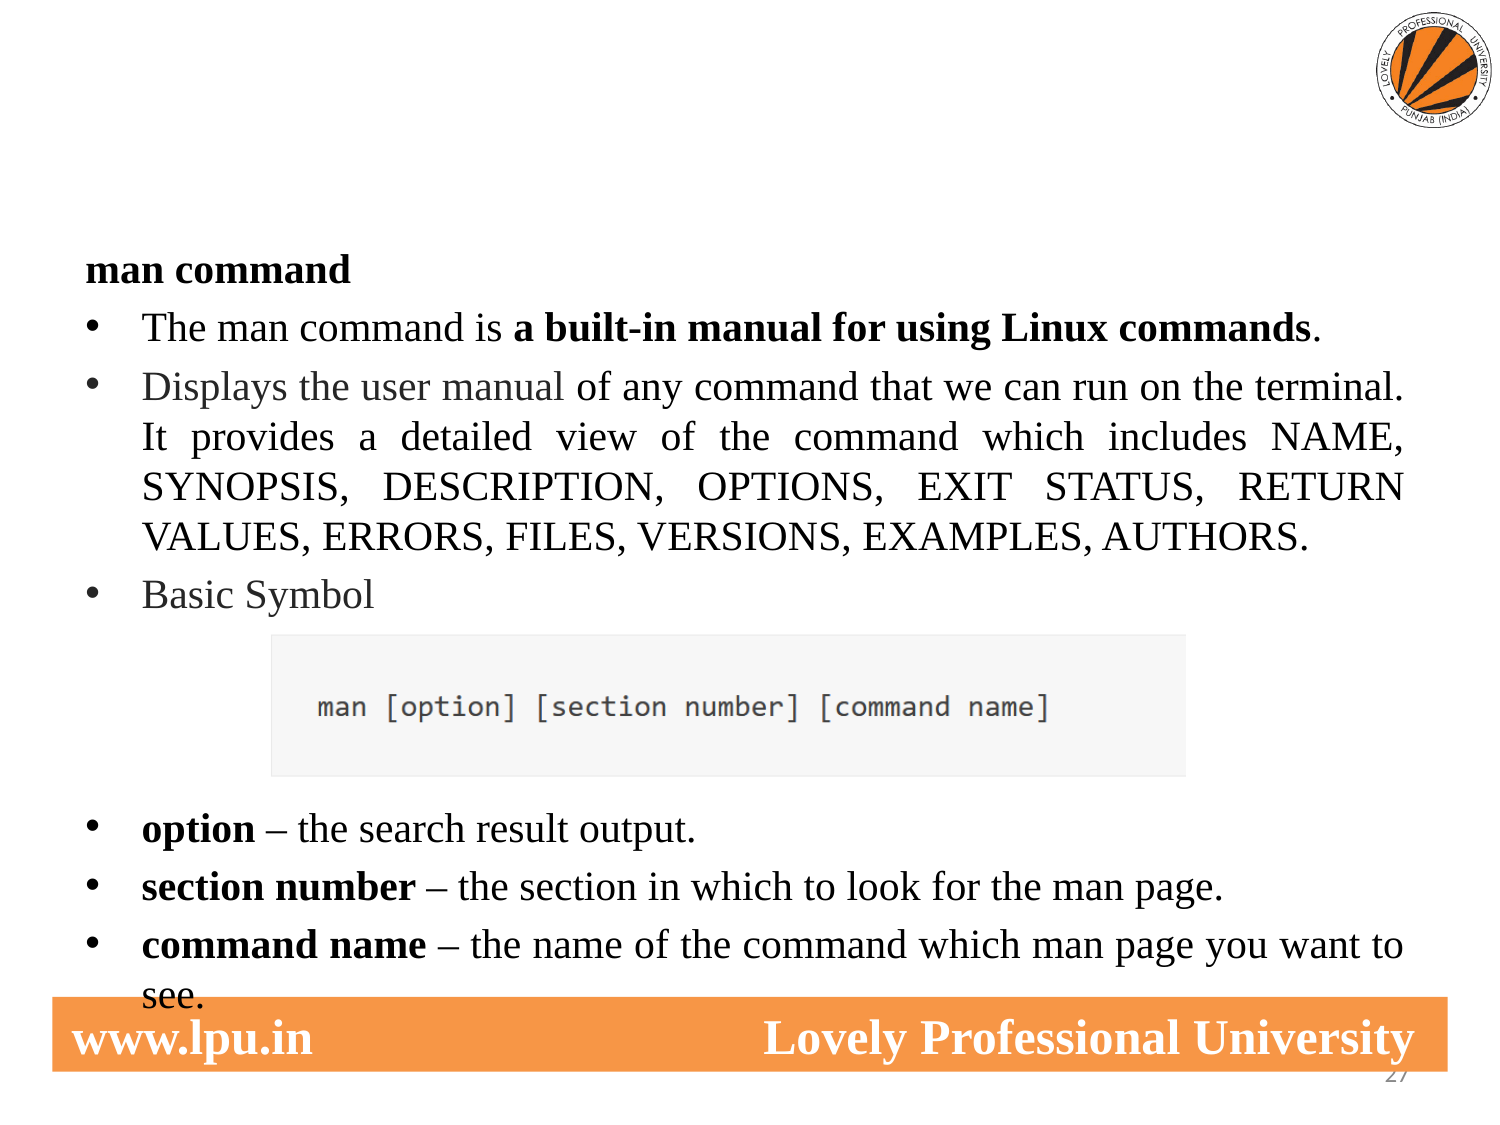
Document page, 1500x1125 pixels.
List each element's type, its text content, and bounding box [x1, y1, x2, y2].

list man command The man command is a built-in manual for using Linux commands. Displays the user manual of any command that we can run on the terminal. It provides a detailed view of the command which includes NAME, SYNOPSIS, DESCRIPTION, OPTIONS, EXIT STATUS, RETURN VALUES, ERRORS, FILES, VERSIONS, EXAMPLES, AUTHORS. Basic Symbol option – the search result output. section number – the section in which to look for the man page. command name – the name of the command which man page you want to see. [70, 234, 1421, 973]
picture [1375, 11, 1492, 128]
text_box www.lpu.in Lovely Professional University [52, 996, 1448, 1072]
picture [245, 620, 1186, 786]
text_box 27 [1074, 1072, 1425, 1103]
